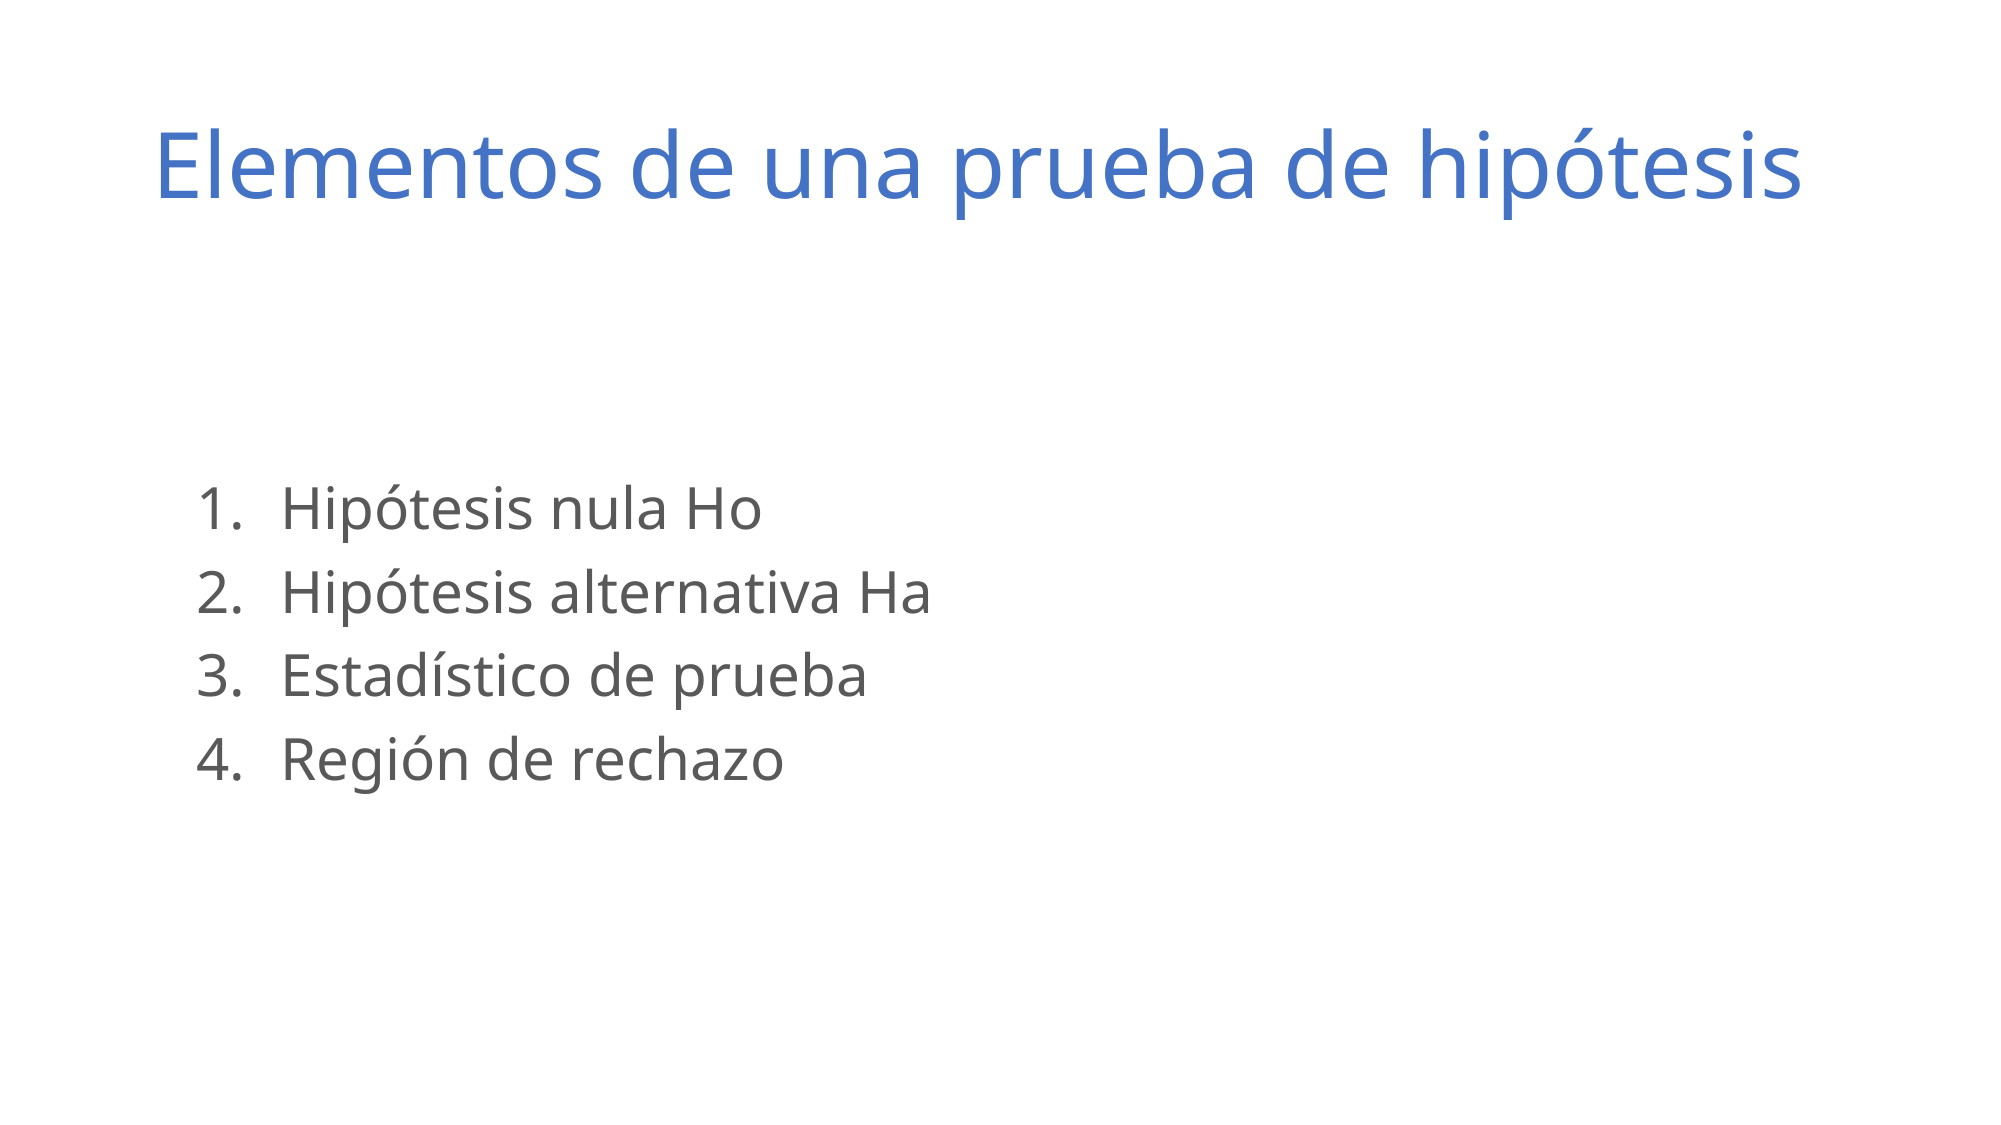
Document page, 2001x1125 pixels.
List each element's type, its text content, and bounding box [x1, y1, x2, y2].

title Elementos de una prueba de hipótesis [137, 59, 1863, 278]
text_box Hipótesis nula Ho Hipótesis alternativa Ha Estadístico de prueba Región de rechazo [181, 471, 1132, 928]
